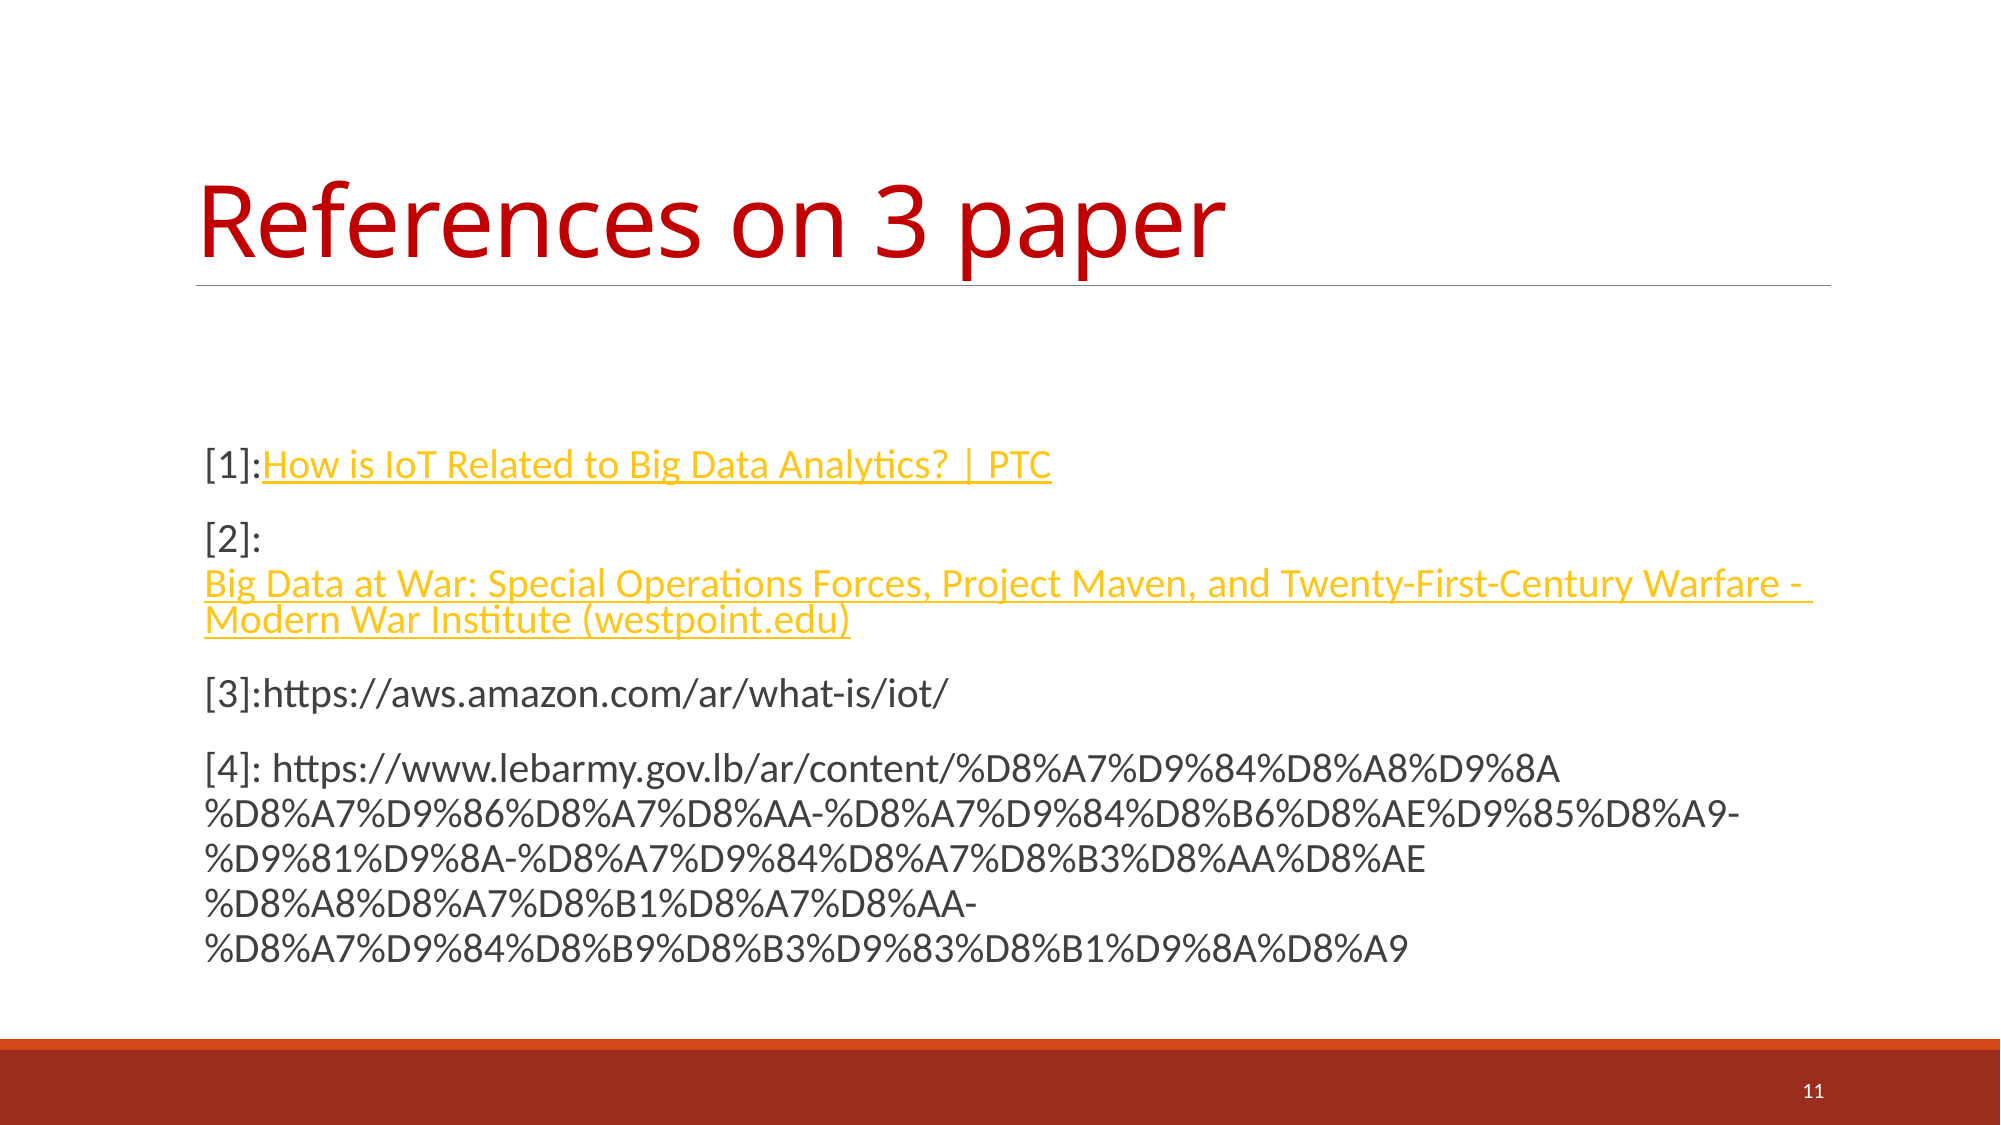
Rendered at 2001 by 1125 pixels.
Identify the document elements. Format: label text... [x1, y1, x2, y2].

slide_number 11 [1624, 1059, 1840, 1120]
list [1]:How is IoT Related to Big Data Analytics? | PTC [2]:Big Data at War: Special Operations Forces, Project Maven, and Twenty-First-Century Warfare - Modern War Institute (westpoint.edu) [3]:https://aws.amazon.com/ar/what-is/iot/ [4]: https://www.lebarmy.gov.lb/ar/content/%D8%A7%D9%84%D8%A8%D9%8A%D8%A7%D9%86%D8%A7%D8%AA-%D8%A7%D9%84%D8%B6%D8%AE%D9%85%D8%A9-%D9%81%D9%8A-%D8%A7%D9%84%D8%A7%D8%B3%D8%AA%D8%AE%D8%A8%D8%A7%D8%B1%D8%A7%D8%AA-%D8%A7%D9%84%D8%B9%D8%B3%D9%83%D8%B1%D9%8A%D8%A9 [189, 340, 1840, 1005]
title References on 3 paper [180, 47, 1830, 285]
